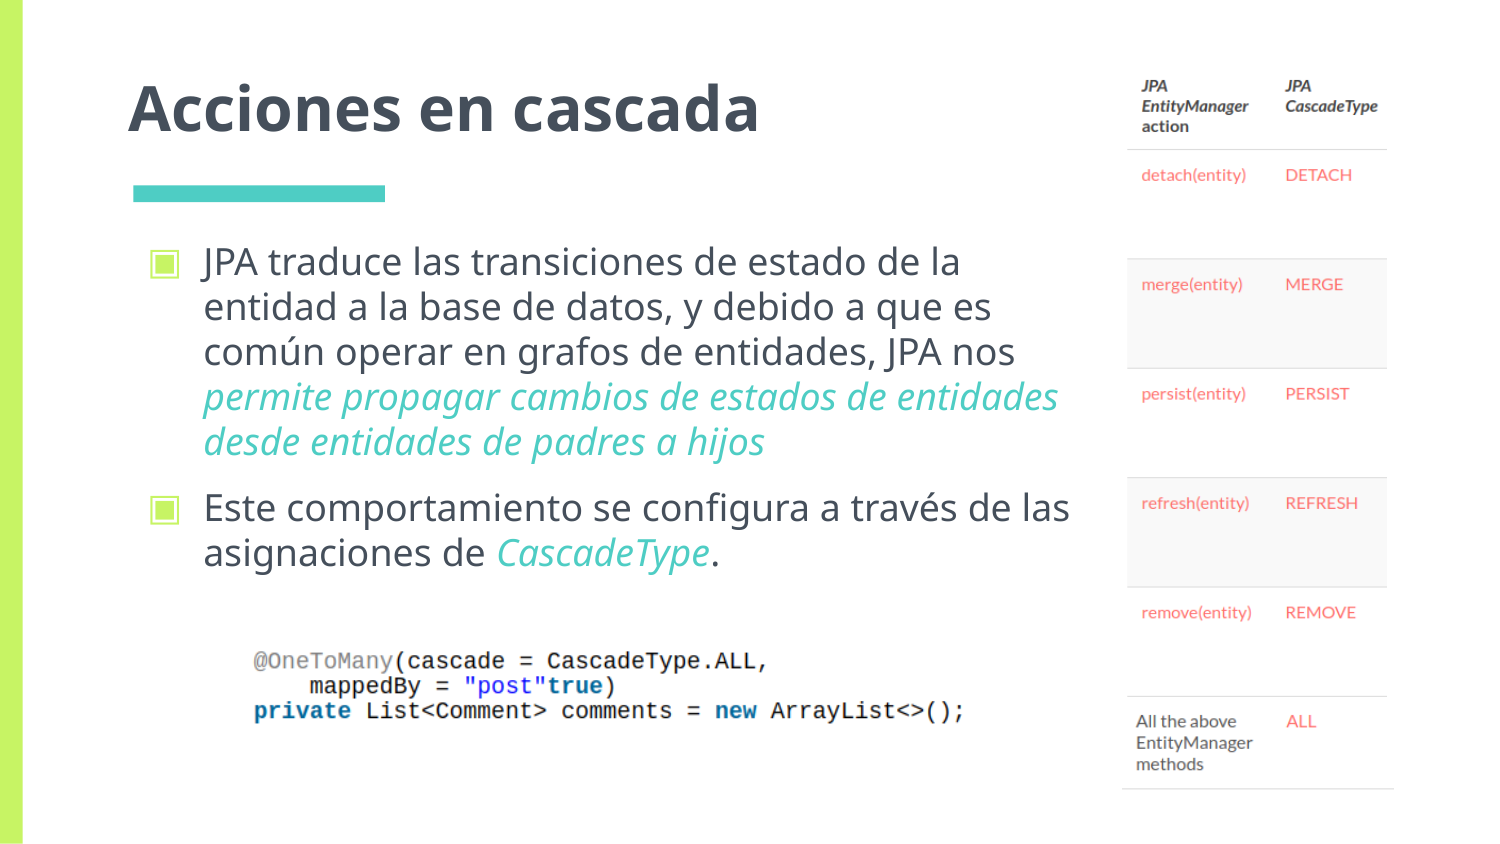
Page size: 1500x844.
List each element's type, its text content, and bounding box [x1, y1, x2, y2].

picture [234, 641, 975, 738]
picture [1121, 62, 1394, 794]
title Acciones en cascada [113, 0, 1387, 159]
list JPA traduce las transiciones de estado de la entidad a la base de datos, y debido a que es común operar en grafos de entidades, JPA nos permite propagar cambios de estados de entidades desde entidades de padres a hijos Este comportamiento se configura a través de las asignaciones de CascadeType. [113, 222, 1097, 766]
